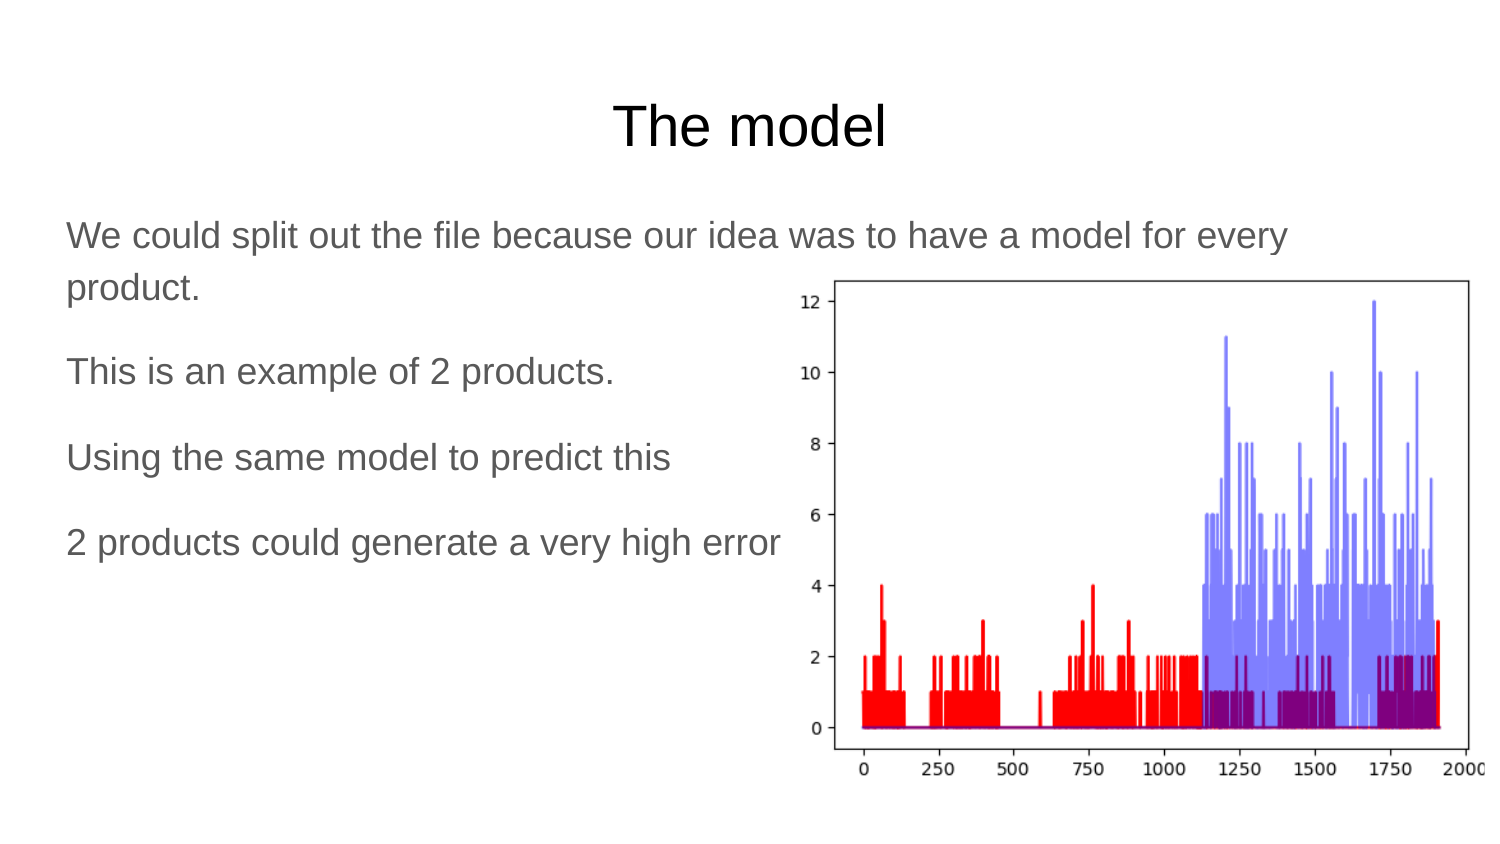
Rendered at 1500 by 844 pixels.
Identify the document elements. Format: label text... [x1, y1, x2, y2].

picture [791, 255, 1485, 816]
list We could split out the file because our idea was to have a model for every product. This is an example of 2 products. Using the same model to predict this 2 products could generate a very high error [51, 189, 1449, 576]
title The model [51, 72, 1449, 167]
